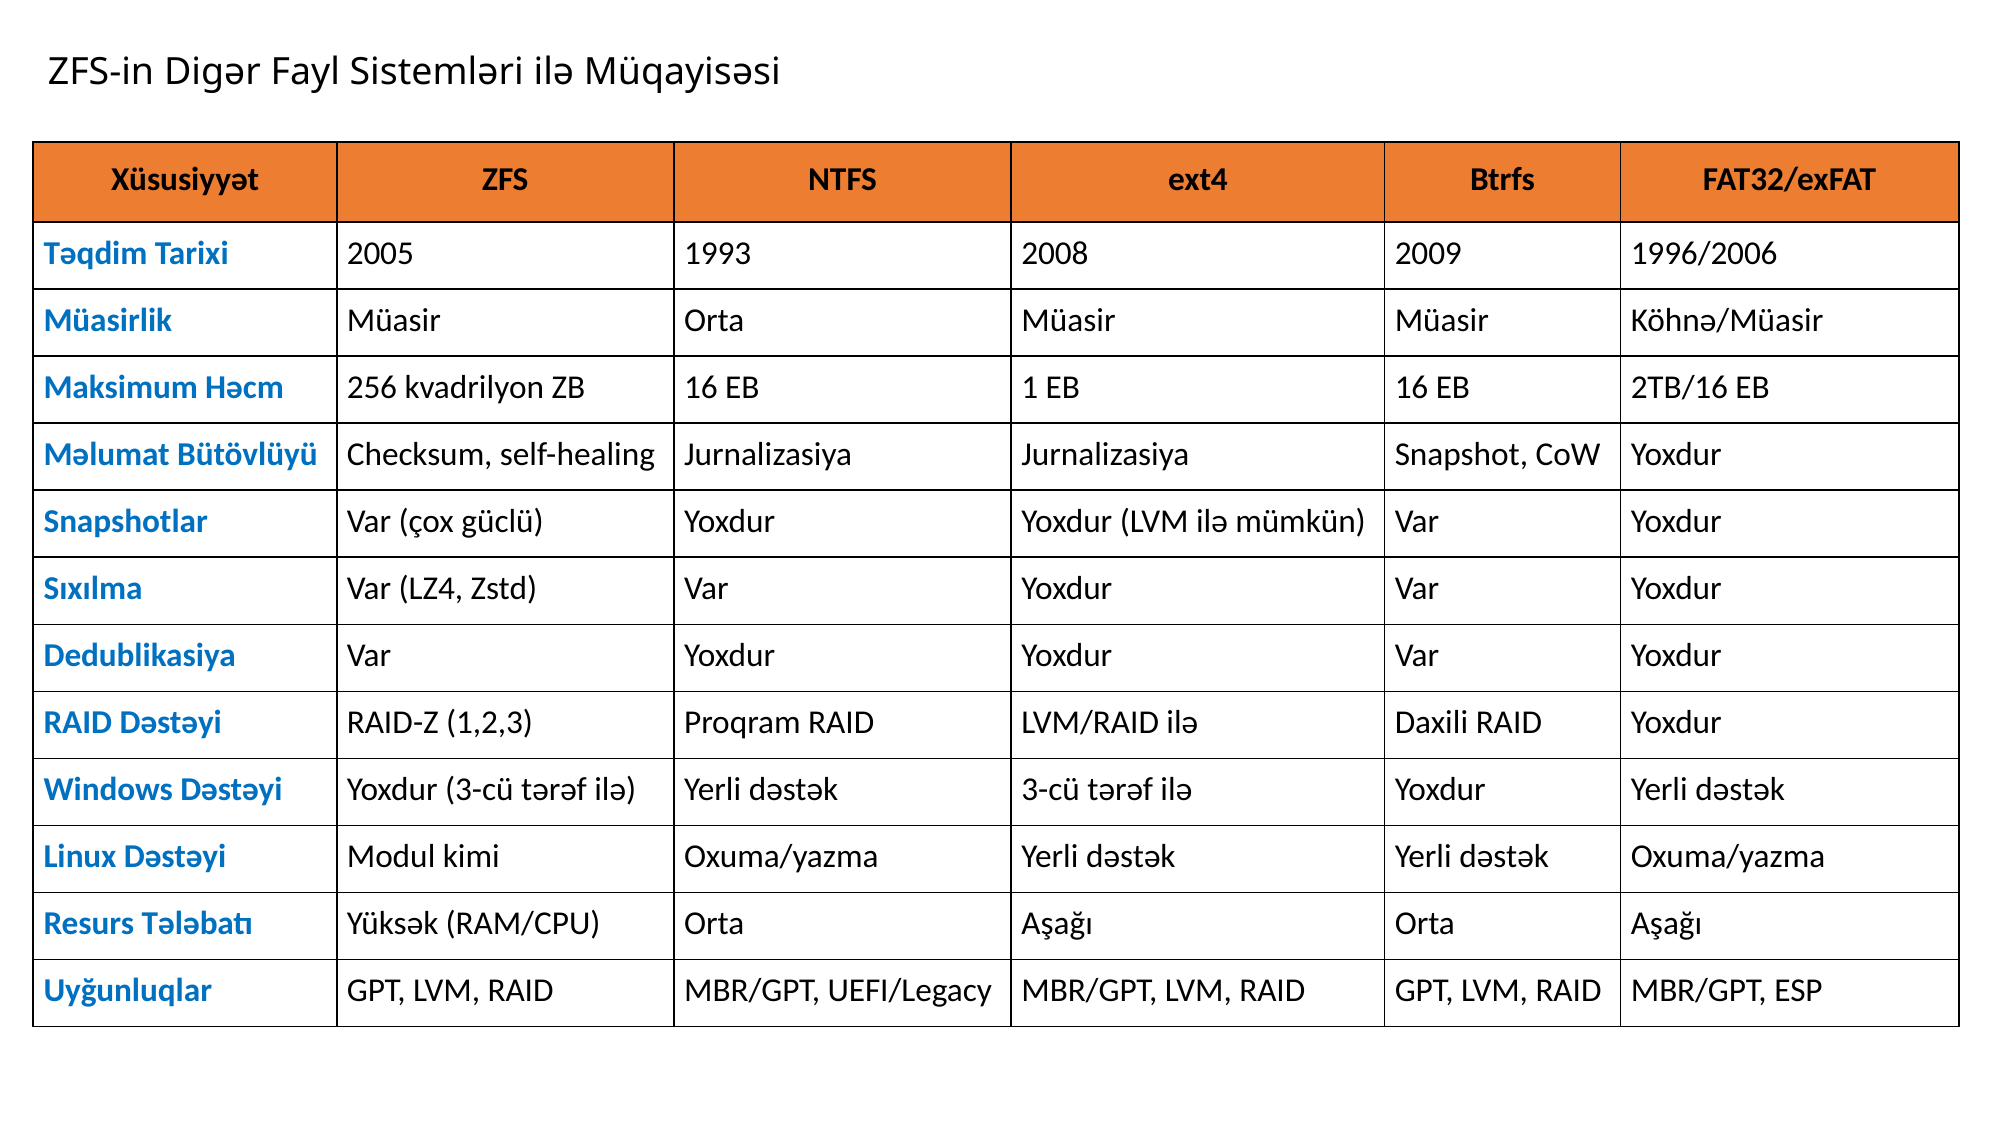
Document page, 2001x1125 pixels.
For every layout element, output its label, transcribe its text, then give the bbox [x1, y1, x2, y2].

table_cell Yerli dəstək [1012, 826, 1384, 892]
table_cell Var (LZ4, Zstd) [338, 558, 673, 624]
table_cell MBR/GPT, LVM, RAID [1012, 960, 1384, 1026]
table_cell 2008 [1012, 223, 1384, 288]
table_cell Yoxdur [675, 491, 1010, 556]
table_cell 1993 [675, 223, 1010, 288]
table_cell Təqdim Tarixi [34, 223, 336, 288]
table_cell 3-cü tərəf ilə [1012, 759, 1384, 825]
table_cell LVM/RAID ilə [1012, 692, 1384, 758]
table_cell Yerli dəstək [1621, 759, 1958, 825]
table_cell Yoxdur [1621, 692, 1958, 758]
table_cell 256 kvadrilyon ZB [338, 357, 673, 422]
table_cell Müasir [338, 290, 673, 355]
table_cell Yoxdur [1621, 625, 1958, 691]
table_header Xüsusiyyət [34, 143, 336, 221]
table_cell Orta [675, 893, 1010, 959]
table_cell Checksum, self-healing [338, 424, 673, 489]
table_cell Modul kimi [338, 826, 673, 892]
table_cell Yoxdur [675, 625, 1010, 691]
table_cell Dedublikasiya [34, 625, 336, 691]
table_cell Yoxdur [1621, 558, 1958, 624]
table_cell Müasir [1385, 290, 1620, 355]
table_cell MBR/GPT, UEFI/Legacy [675, 960, 1010, 1026]
table_cell Aşağı [1621, 893, 1958, 959]
table_cell Var [675, 558, 1010, 624]
table_cell Uyğunluqlar [34, 960, 336, 1026]
table_cell Var [1385, 558, 1620, 624]
table_cell 16 EB [1385, 357, 1620, 422]
table_cell MBR/GPT, ESP [1621, 960, 1958, 1026]
table_cell 2005 [338, 223, 673, 288]
table_cell Köhnə/Müasir [1621, 290, 1958, 355]
table_cell Oxuma/yazma [1621, 826, 1958, 892]
table_cell Müasir [1012, 290, 1384, 355]
table_cell 1 EB [1012, 357, 1384, 422]
table_cell Yüksək (RAM/CPU) [338, 893, 673, 959]
table_cell Yoxdur [1621, 491, 1958, 556]
table_cell RAID Dəstəyi [34, 692, 336, 758]
table_cell GPT, LVM, RAID [338, 960, 673, 1026]
table_cell Var [338, 625, 673, 691]
table_cell 16 EB [675, 357, 1010, 422]
table_cell Aşağı [1012, 893, 1384, 959]
table_cell 2009 [1385, 223, 1620, 288]
table_cell Jurnalizasiya [1012, 424, 1384, 489]
table_cell Yerli dəstək [1385, 826, 1620, 892]
table_cell RAID-Z (1,2,3) [338, 692, 673, 758]
table_header ZFS [338, 143, 673, 221]
text_box ZFS-in Digər Fayl Sistemləri ilə Müqayisəsi [33, 40, 1973, 100]
table_cell Snapshot, CoW [1385, 424, 1620, 489]
table_cell Oxuma/yazma [675, 826, 1010, 892]
table_cell Proqram RAID [675, 692, 1010, 758]
table_header ext4 [1012, 143, 1384, 221]
table_cell Məlumat Bütövlüyü [34, 424, 336, 489]
table_cell Windows Dəstəyi [34, 759, 336, 825]
table_cell Snapshotlar [34, 491, 336, 556]
table_header Btrfs [1385, 143, 1620, 221]
table_cell GPT, LVM, RAID [1385, 960, 1620, 1026]
table_cell Müasirlik [34, 290, 336, 355]
table_cell 2TB/16 EB [1621, 357, 1958, 422]
table_cell Jurnalizasiya [675, 424, 1010, 489]
table_cell Maksimum Həcm [34, 357, 336, 422]
table_cell Sıxılma [34, 558, 336, 624]
table_cell Yoxdur [1012, 558, 1384, 624]
table_cell Yoxdur [1385, 759, 1620, 825]
table_header NTFS [675, 143, 1010, 221]
table_cell Yoxdur (3-cü tərəf ilə) [338, 759, 673, 825]
table_cell Yerli dəstək [675, 759, 1010, 825]
table_header FAT32/exFAT [1621, 143, 1958, 221]
table_cell Yoxdur [1621, 424, 1958, 489]
table_cell Linux Dəstəyi [34, 826, 336, 892]
table_cell Daxili RAID [1385, 692, 1620, 758]
table_cell Orta [1385, 893, 1620, 959]
table_cell Var (çox güclü) [338, 491, 673, 556]
table_cell Resurs Tələbatı [34, 893, 336, 959]
table_cell Yoxdur (LVM ilə mümkün) [1012, 491, 1384, 556]
table_cell Yoxdur [1012, 625, 1384, 691]
table_cell Var [1385, 491, 1620, 556]
table_cell Orta [675, 290, 1010, 355]
table_cell 1996/2006 [1621, 223, 1958, 288]
table_cell Var [1385, 625, 1620, 691]
